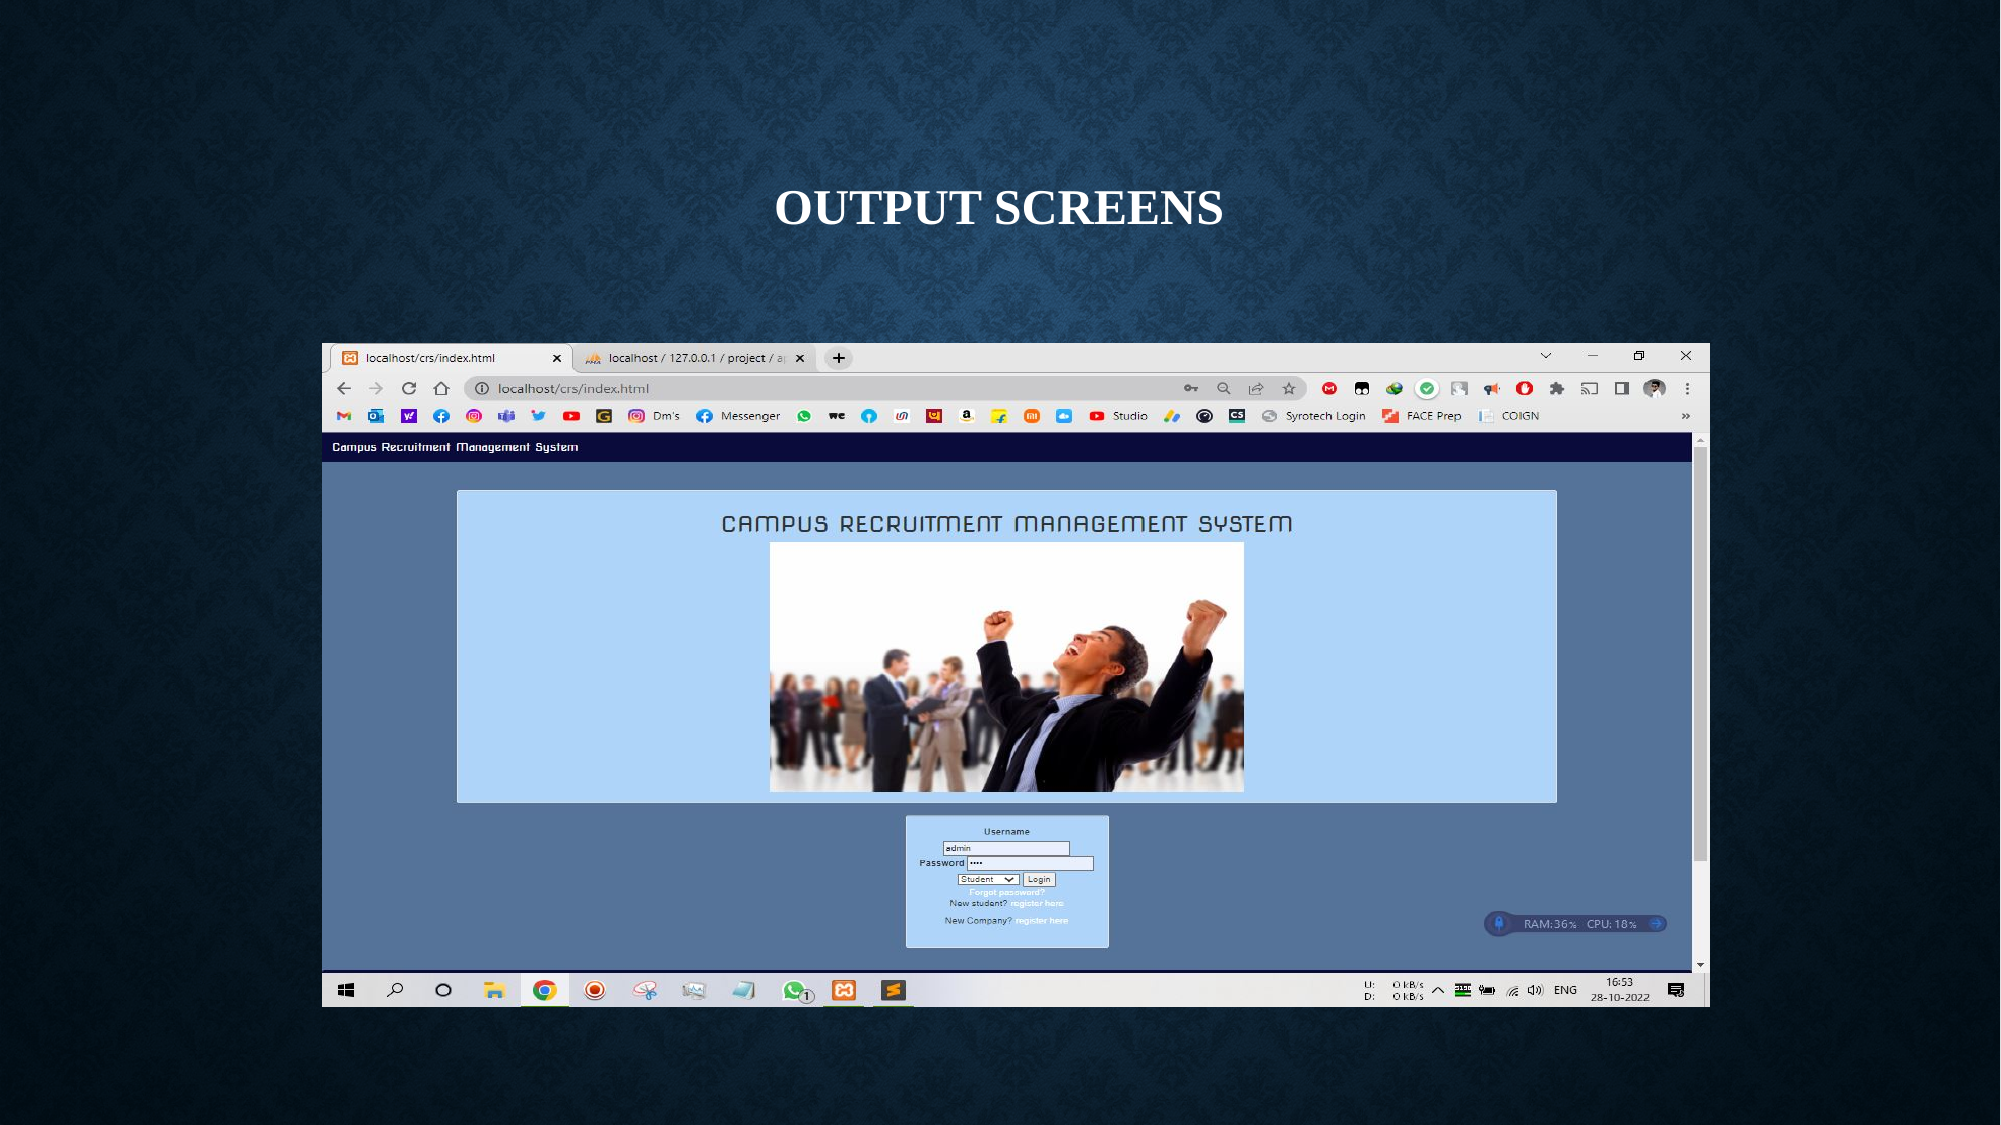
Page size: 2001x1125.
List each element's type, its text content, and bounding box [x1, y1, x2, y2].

title OUTPUT SCREENS [149, 99, 1849, 318]
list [321, 343, 1711, 1008]
